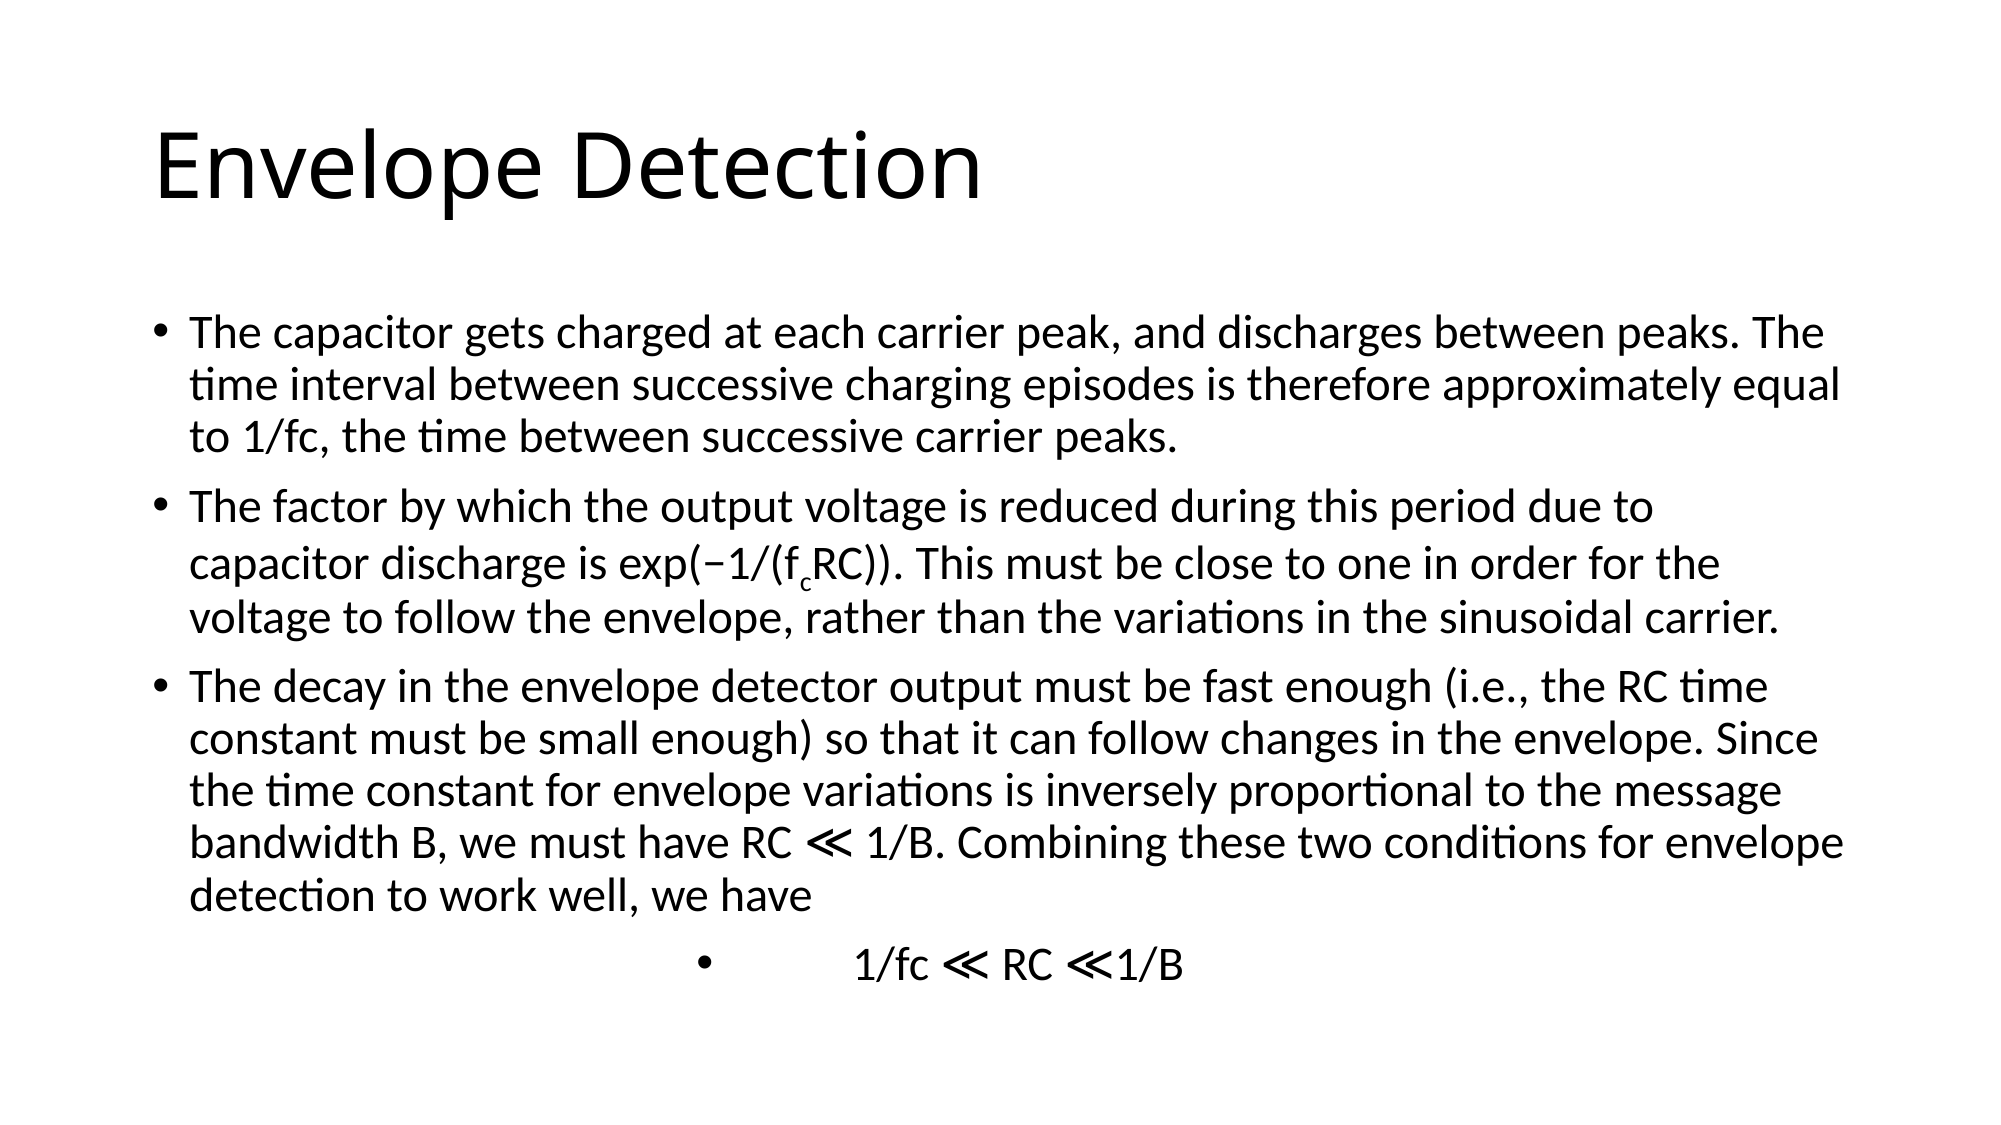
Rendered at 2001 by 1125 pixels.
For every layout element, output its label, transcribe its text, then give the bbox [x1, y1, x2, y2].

list The capacitor gets charged at each carrier peak, and discharges between peaks. The time interval between successive charging episodes is therefore approximately equal to 1/fc, the time between successive carrier peaks. The factor by which the output voltage is reduced during this period due to capacitor discharge is exp(−1/(fcRC)). This must be close to one in order for the voltage to follow the envelope, rather than the variations in the sinusoidal carrier. The decay in the envelope detector output must be fast enough (i.e., the RC time constant must be small enough) so that it can follow changes in the envelope. Since the time constant for envelope variations is inversely proportional to the message bandwidth B, we must have RC ≪ 1/B. Combining these two conditions for envelope detection to work well, we have 1/fc ≪ RC ≪1/B [137, 299, 1863, 1014]
title Envelope Detection [137, 59, 1863, 278]
